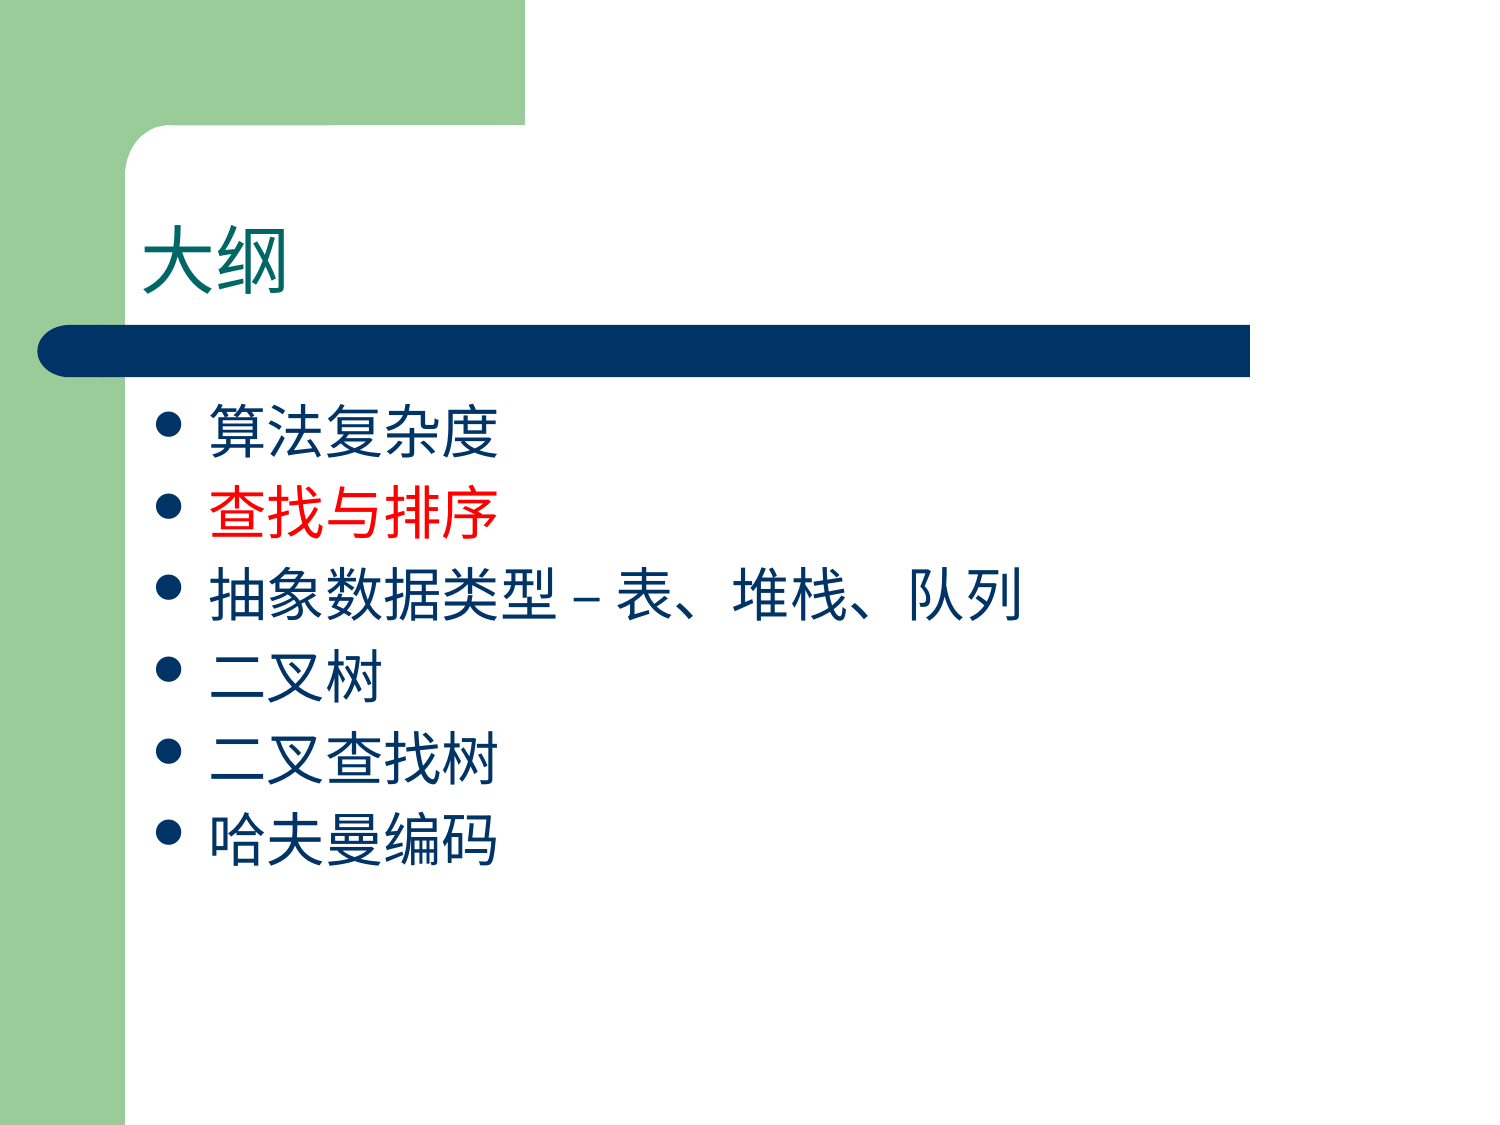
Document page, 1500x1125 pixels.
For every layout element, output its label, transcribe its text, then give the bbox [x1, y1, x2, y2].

title 大纲 [124, 124, 1426, 313]
list 算法复杂度 查找与排序 抽象数据类型 – 表、堆栈、队列 二叉树 二叉查找树 哈夫曼编码 [137, 387, 1400, 999]
